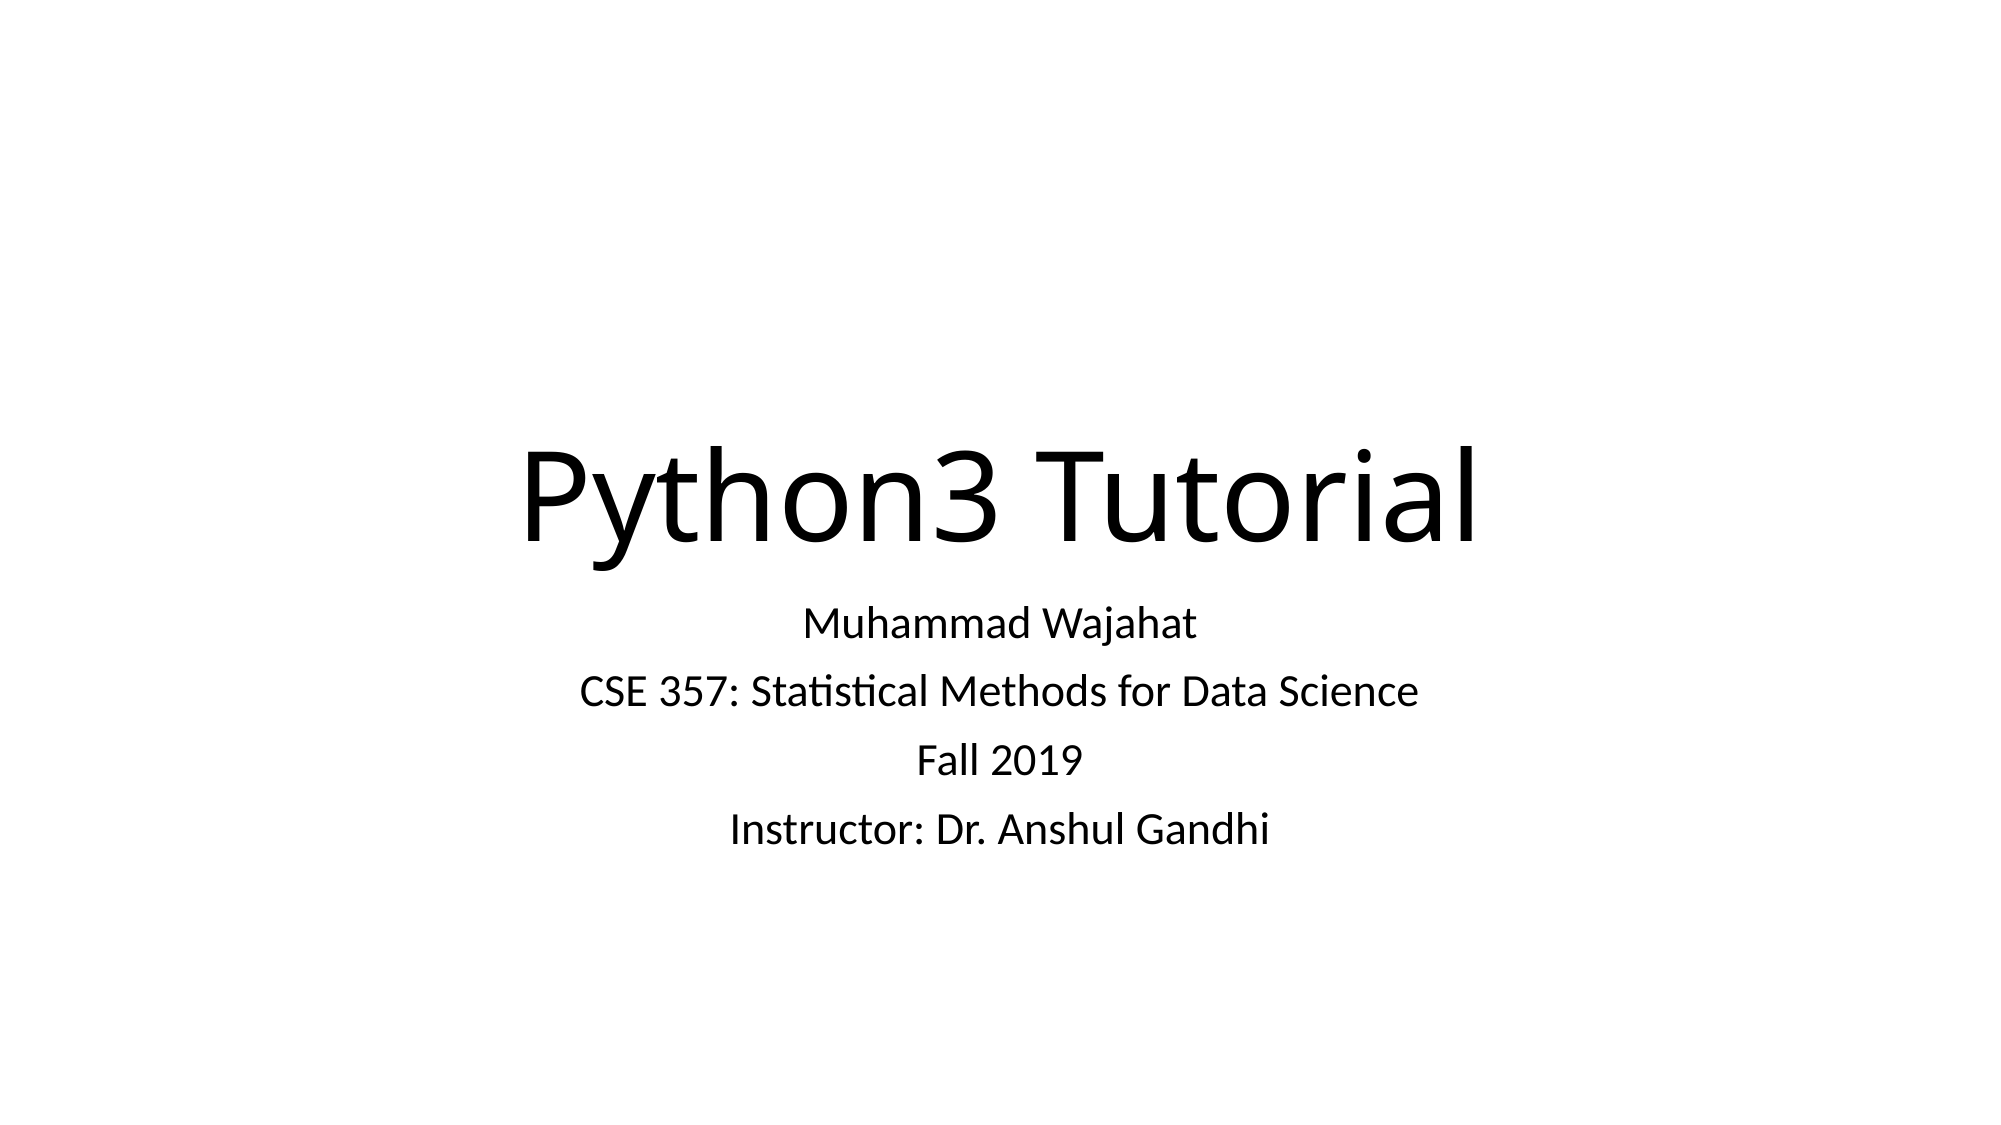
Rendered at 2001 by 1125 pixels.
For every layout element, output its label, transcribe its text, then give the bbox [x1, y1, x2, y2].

title Python3 Tutorial [249, 184, 1750, 576]
subtitle Muhammad Wajahat CSE 357: Statistical Methods for Data Science Fall 2019 Instructor: Dr. Anshul Gandhi [249, 590, 1750, 863]
